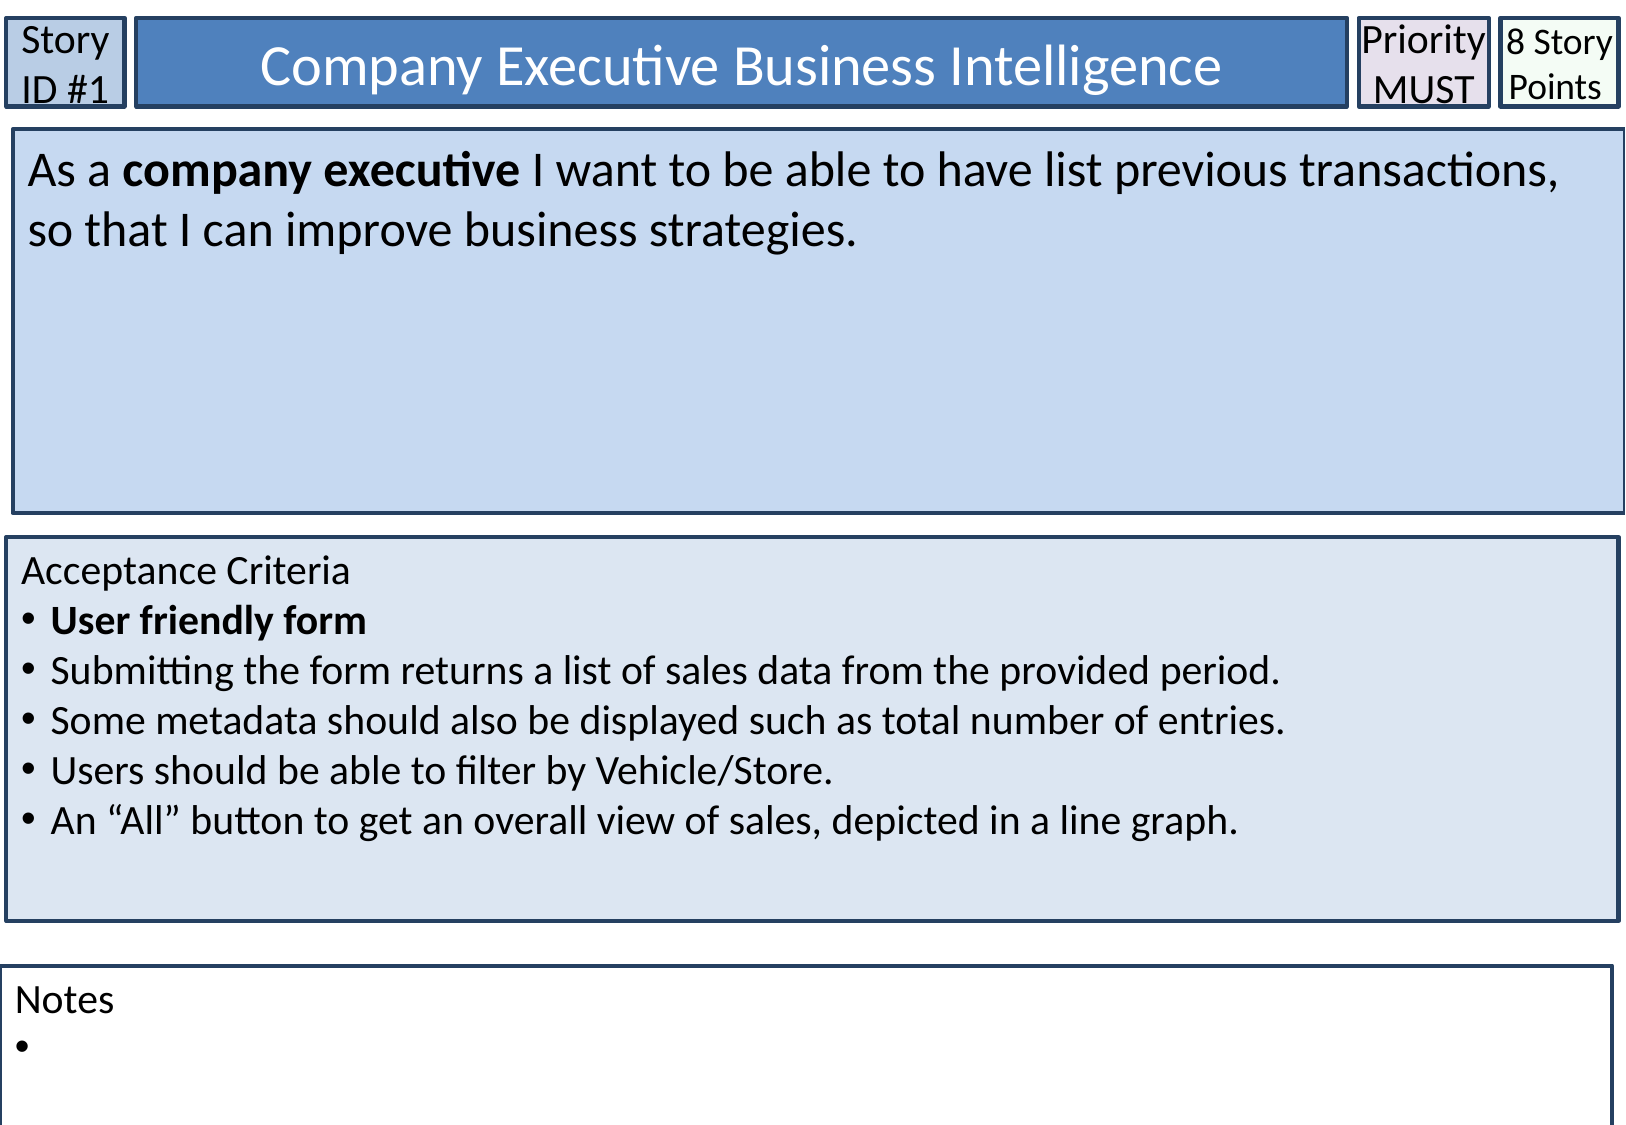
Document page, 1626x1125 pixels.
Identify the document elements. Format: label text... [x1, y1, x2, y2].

text_box Story ID #1 [4, 16, 127, 109]
text_box 8 Story Points [1498, 16, 1621, 109]
text_box Acceptance Criteria User friendly form Submitting the form returns a list of sales data from the provided period. Some metadata should also be displayed such as total number of entries. Users should be able to filter by Vehicle/Store. An “All” button to get an overall view of sales, depicted in a line graph. [4, 535, 1621, 923]
text_box Notes [0, 964, 1614, 1125]
text_box Priority MUST [1357, 16, 1491, 109]
text_box As a company executive I want to be able to have list previous transactions, so that I can improve business strategies. [11, 127, 1625, 515]
text_box Company Executive Business Intelligence [134, 16, 1349, 109]
